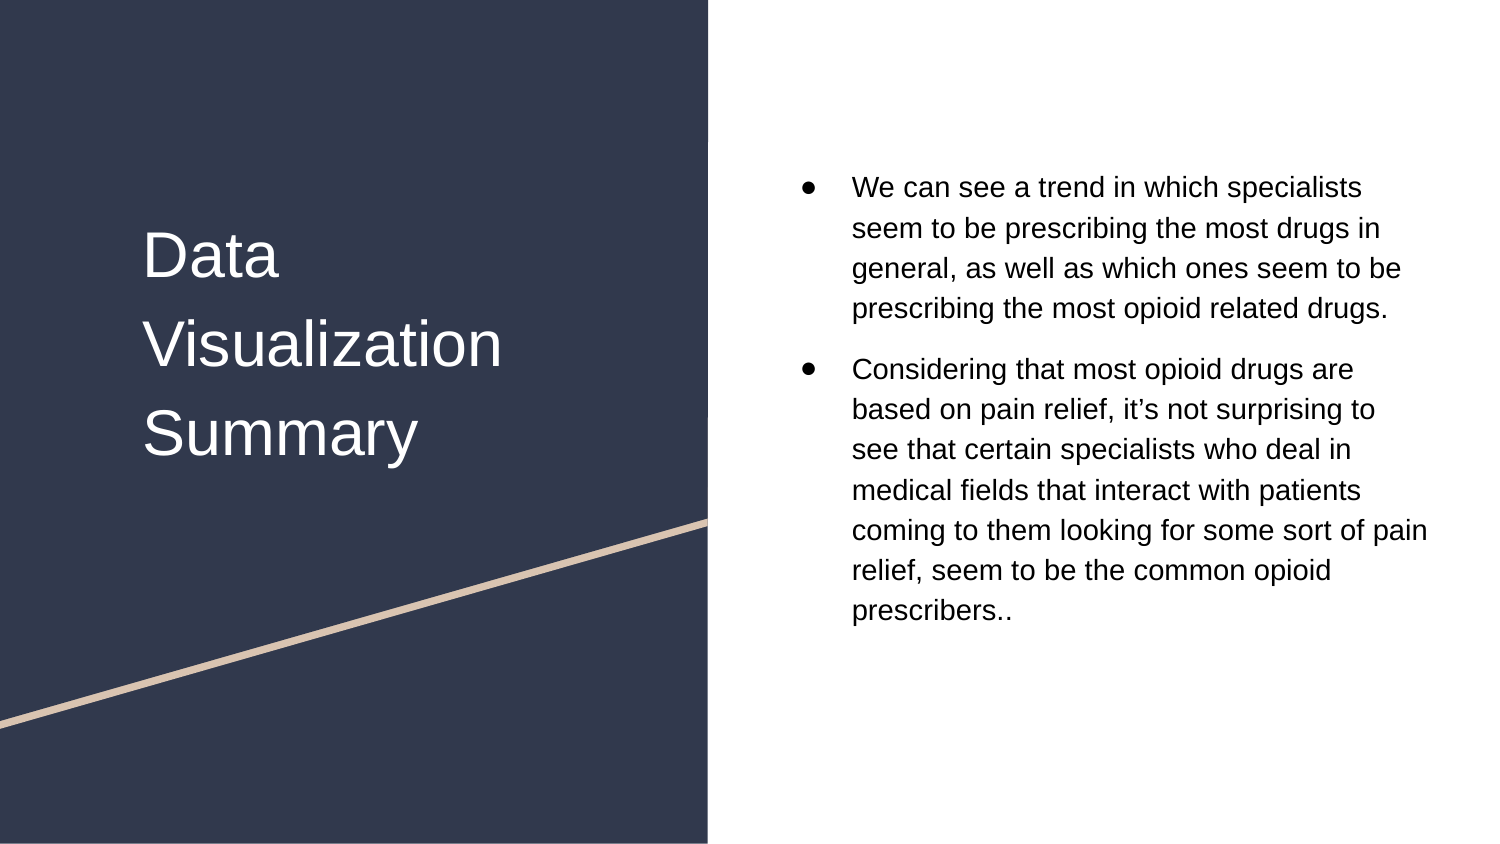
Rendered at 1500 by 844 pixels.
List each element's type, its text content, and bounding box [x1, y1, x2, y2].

title Data Visualization Summary [52, 185, 661, 598]
list We can see a trend in which specialists seem to be prescribing the most drugs in general, as well as which ones seem to be prescribing the most opioid related drugs. Considering that most opioid drugs are based on pain relief, it’s not surprising to see that certain specialists who deal in medical fields that interact with patients coming to them looking for some sort of pain relief, seem to be the common opioid prescribers.. [761, 82, 1446, 755]
